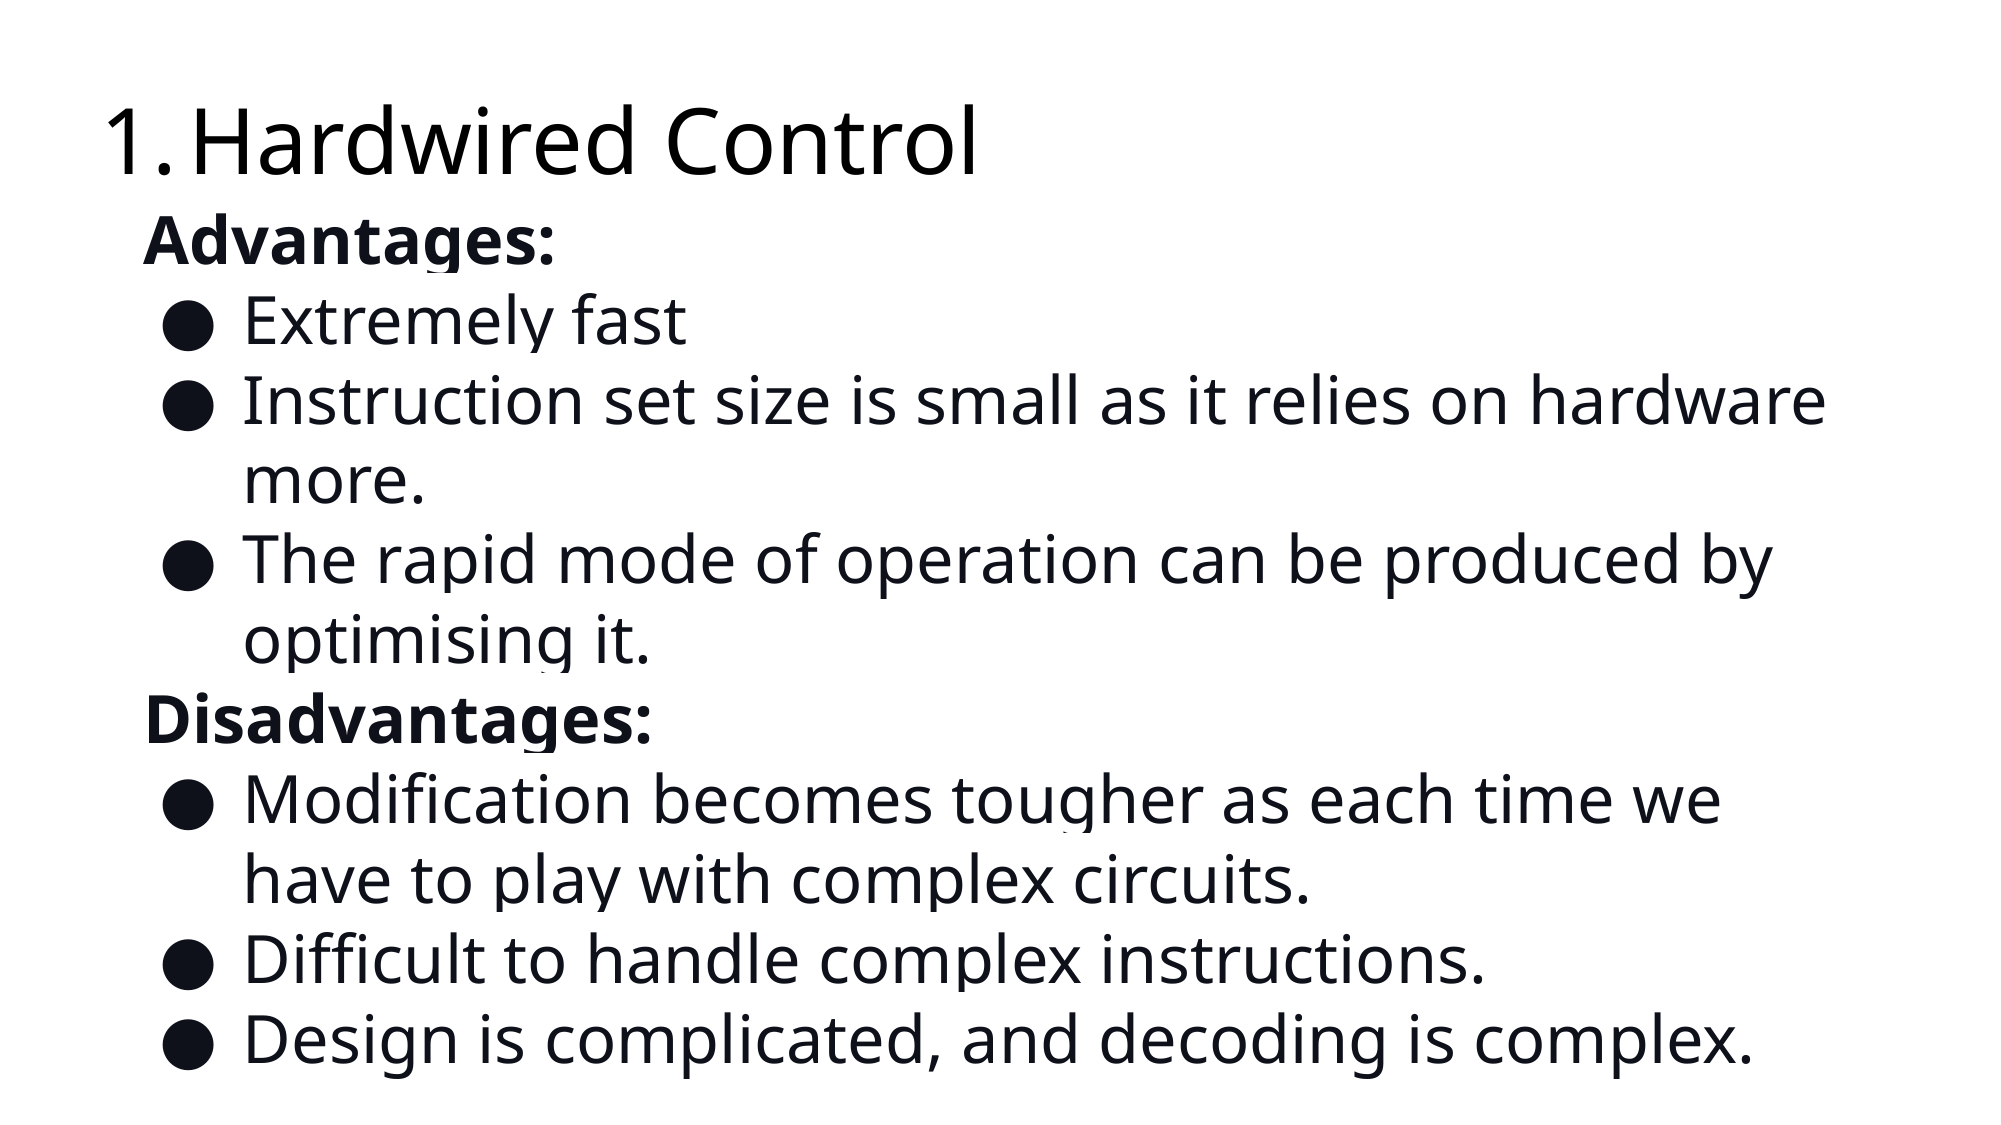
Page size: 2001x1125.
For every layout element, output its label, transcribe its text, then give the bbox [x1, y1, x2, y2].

list Advantages: Extremely fast Instruction set size is small as it relies on hardware more. The rapid mode of operation can be produced by optimising it. Disadvantages: Modification becomes tougher as each time we have to play with complex circuits. Difficult to handle complex instructions. Design is complicated, and decoding is complex. [123, 177, 1891, 1045]
title Hardwired Control [68, 52, 1932, 178]
